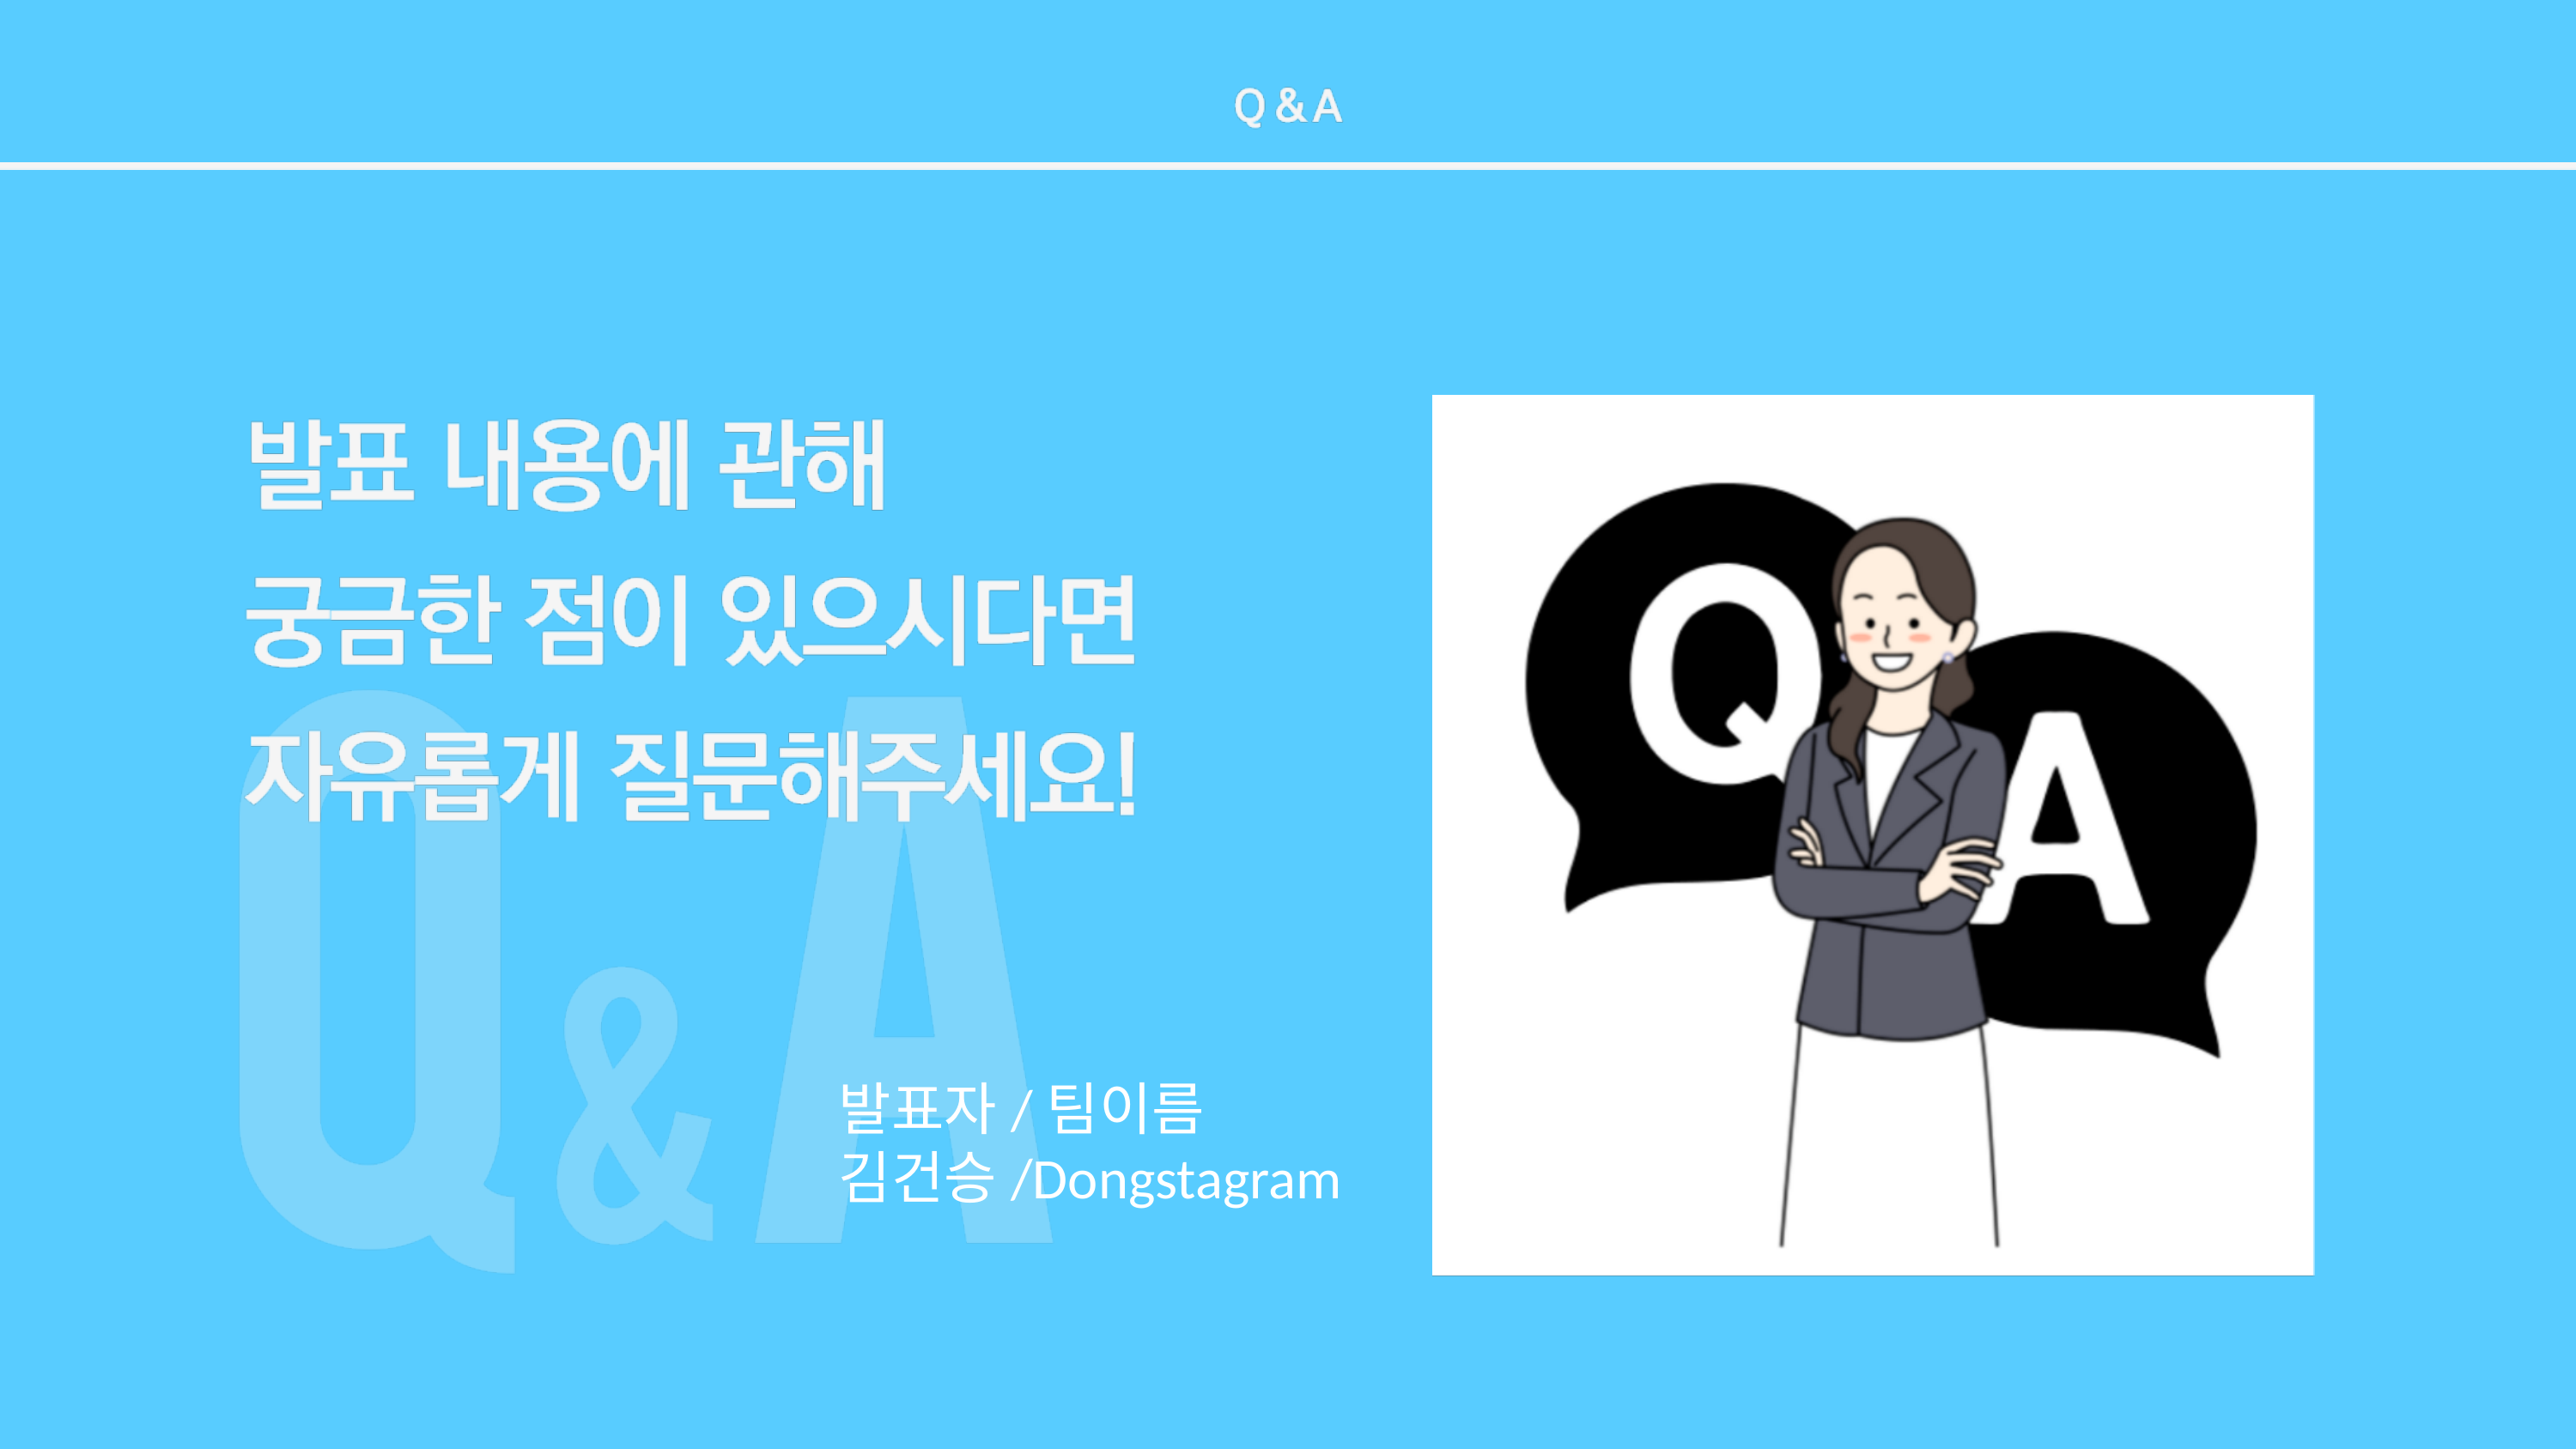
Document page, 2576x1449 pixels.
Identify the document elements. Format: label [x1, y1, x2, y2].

text_box [0, 162, 2576, 170]
picture [884, 71, 1362, 161]
text_box [1432, 395, 2315, 1278]
picture [118, 383, 1387, 1449]
